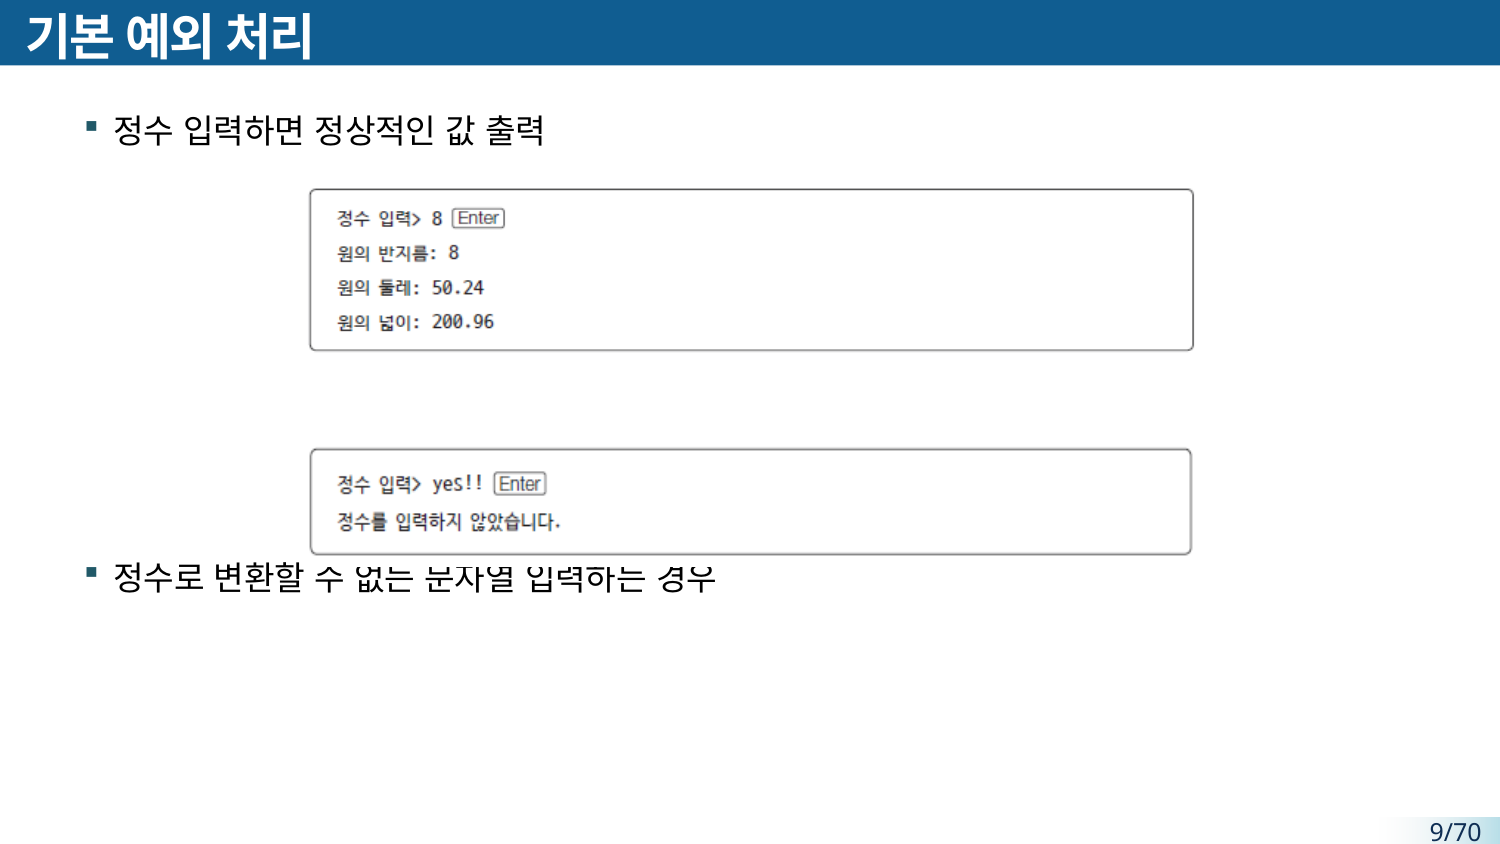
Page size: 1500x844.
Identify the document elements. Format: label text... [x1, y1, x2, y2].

list 정수 입력하면 정상적인 값 출력 정수로 변환할 수 없는 문자열 입력하는 경우 [10, 95, 1481, 793]
picture [304, 179, 1201, 358]
picture [304, 441, 1201, 567]
title 기본 예외 처리 [10, 6, 1288, 65]
